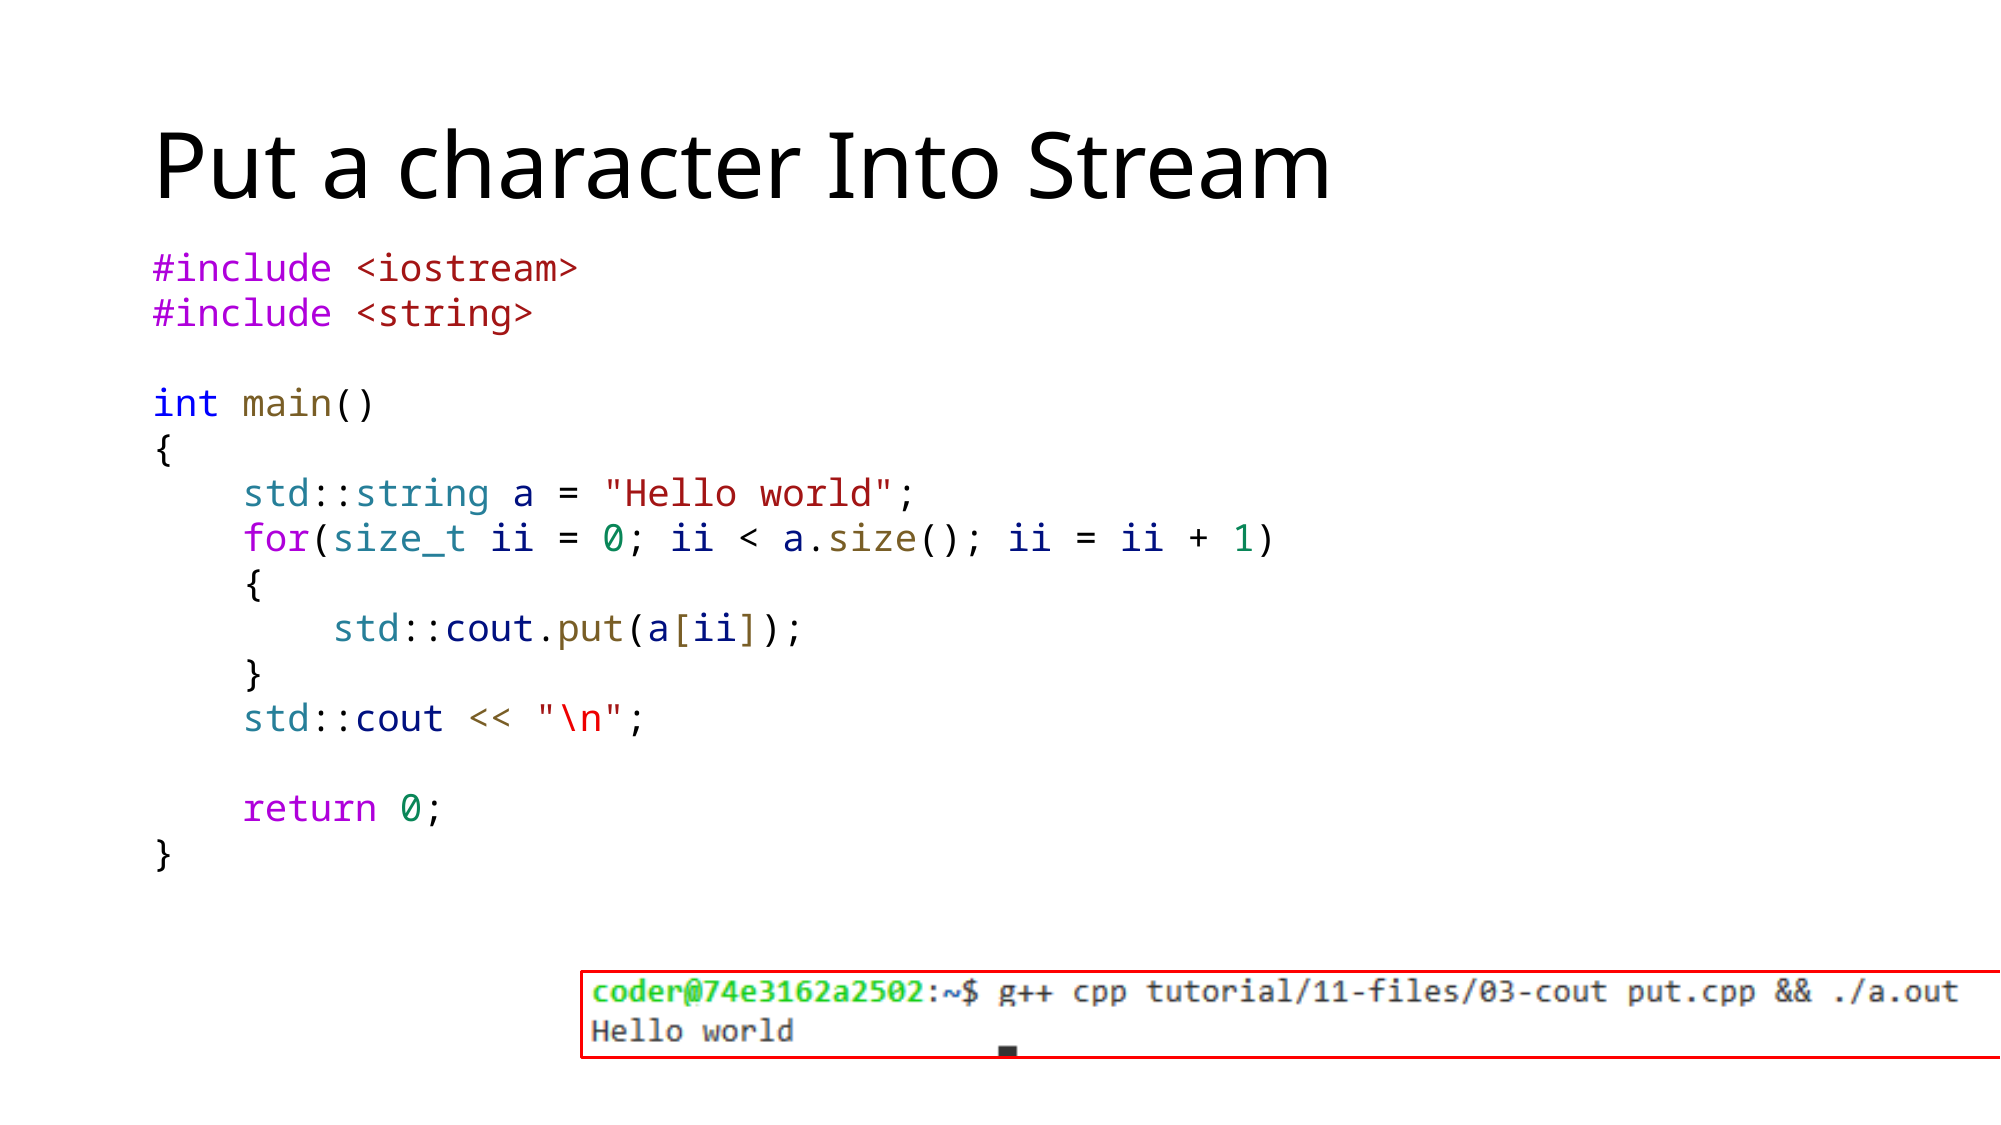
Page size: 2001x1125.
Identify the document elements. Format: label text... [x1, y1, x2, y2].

text_box #include <iostream> #include <string> int main() { std::string a = "Hello world"; for(size_t ii = 0; ii < a.size(); ii = ii + 1) { std::cout.put(a[ii]); } std::cout << "\n"; return 0; } [137, 236, 1305, 882]
picture [583, 972, 2000, 1056]
title Put a character Into Stream [137, 59, 1863, 278]
